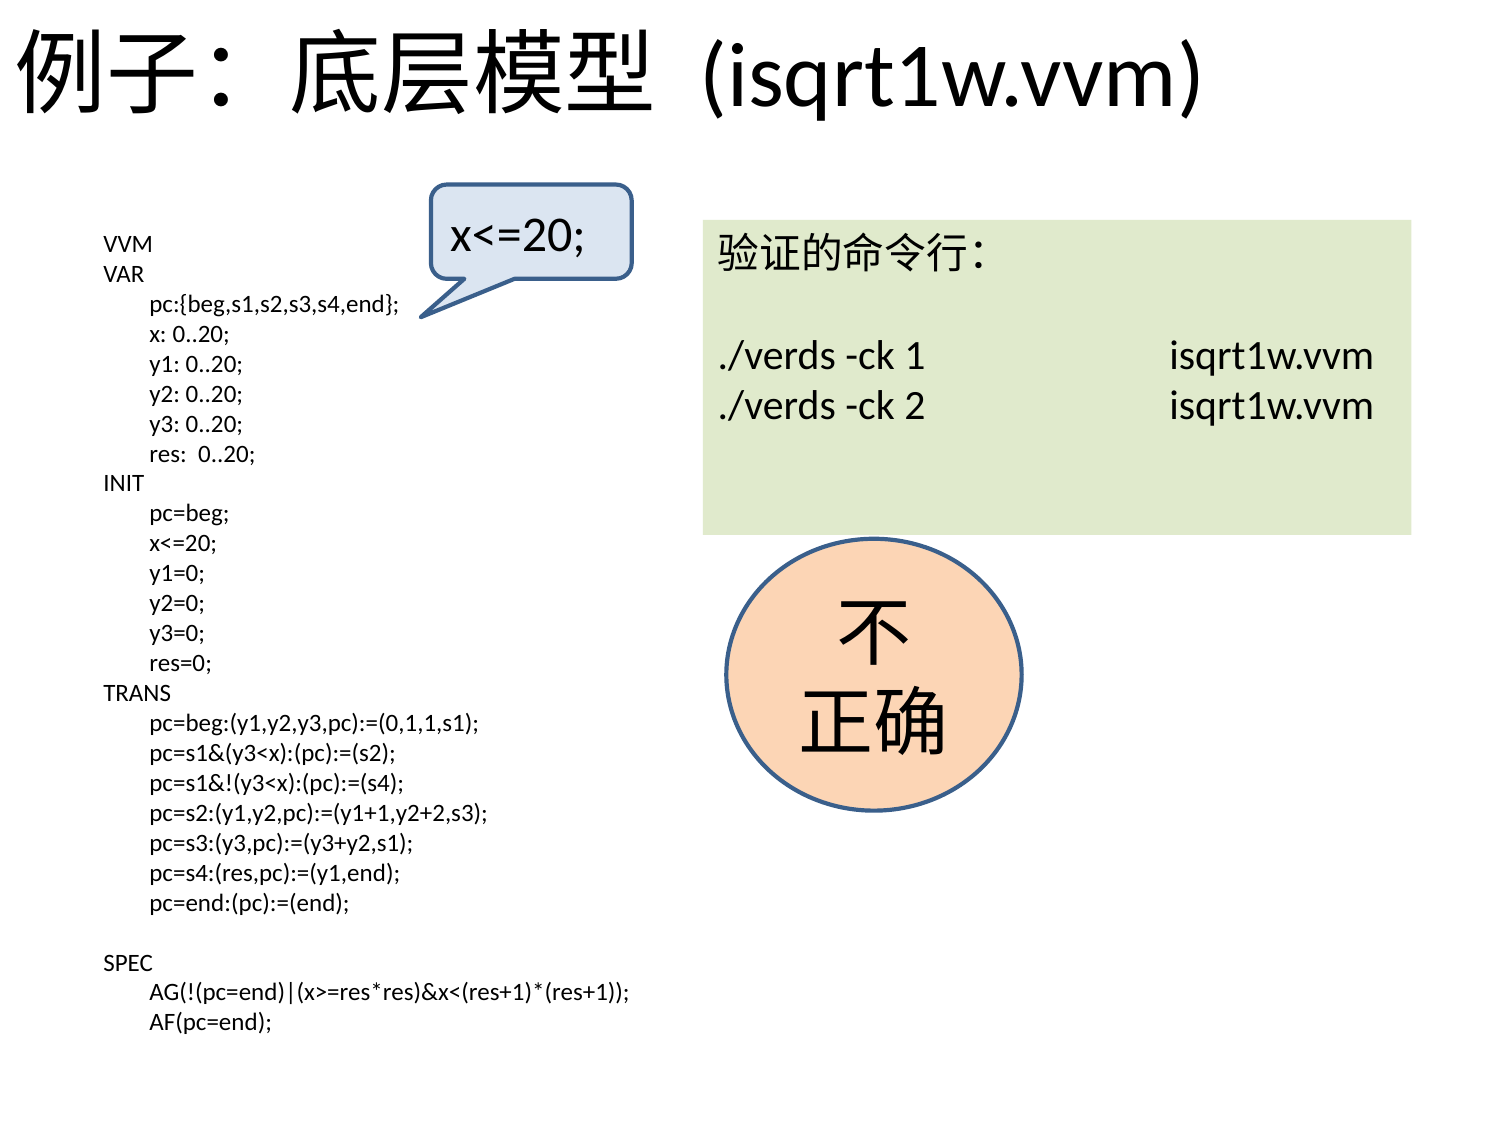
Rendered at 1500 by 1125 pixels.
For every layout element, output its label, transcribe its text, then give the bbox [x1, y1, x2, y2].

text_box 不 正确 [724, 536, 1024, 813]
text_box VVM VAR pc:{beg,s1,s2,s3,s4,end}; x: 0..20; y1: 0..20; y2: 0..20; y3: 0..20; res: 0..20; INIT pc=beg; x<=20; y1=0; y2=0; y3=0; res=0; TRANS pc=beg:(y1,y2,y3,pc):=(0,1,1,s1); pc=s1&(y3<x):(pc):=(s2); pc=s1&!(y3<x):(pc):=(s4); pc=s2:(y1,y2,pc):=(y1+1,y2+2,s3); pc=s3:(y3,pc):=(y3+y2,s1); pc=s4:(res,pc):=(y1,end); pc=end:(pc):=(end); SPEC AG(!(pc=end)|(x>=res*res)&x<(res+1)*(res+1)); AF(pc=end); [88, 220, 1412, 1044]
text_box 例子：底层模型 (isqrt1w.vvm) [0, 2, 1500, 138]
text_box 验证的命令行： ./verds -ck 1 isqrt1w.vvm ./verds -ck 2 isqrt1w.vvm [702, 219, 1412, 535]
text_box x<=20; [418, 182, 634, 320]
